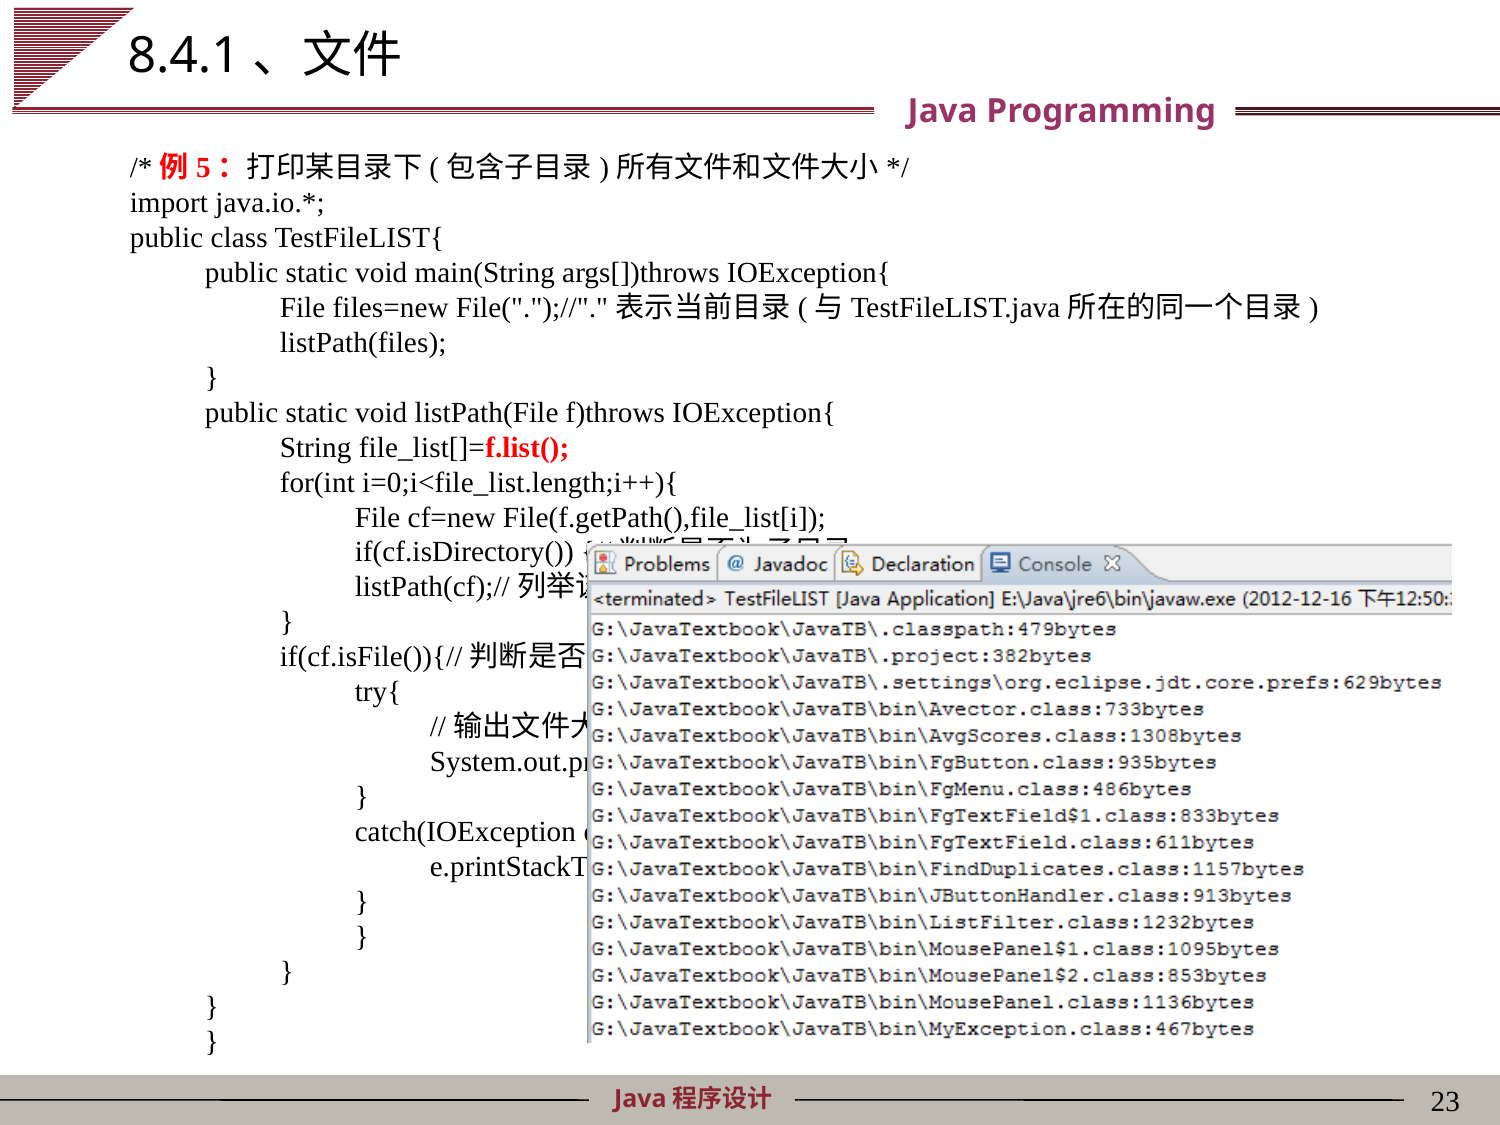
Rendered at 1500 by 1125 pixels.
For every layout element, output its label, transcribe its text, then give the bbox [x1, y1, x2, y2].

picture [586, 542, 1452, 1043]
title 8.4.1、文件 [112, 14, 1388, 90]
text_box /*例5：打印某目录下(包含子目录)所有文件和文件大小*/ import java.io.*; public class TestFileLIST{ public static void main(String args[])throws IOException{ File files=new File(".");//"."表示当前目录(与TestFileLIST.java所在的同一个目录) listPath(files); } public static void listPath(File f)throws IOException{ String file_list[]=f.list(); for(int i=0;i<file_list.length;i++){ File cf=new File(f.getPath(),file_list[i]); if(cf.isDirectory()) {//判断是否为子目录 listPath(cf);//列举该子目录下的文件 } if(cf.isFile()){//判断是否为文件 try{ //输出文件大小 System.out.println(cf.getCanonicalPath()+":"+cf.length()); } catch(IOException e){ e.printStackTrace(); } } } } } [115, 140, 1407, 1065]
